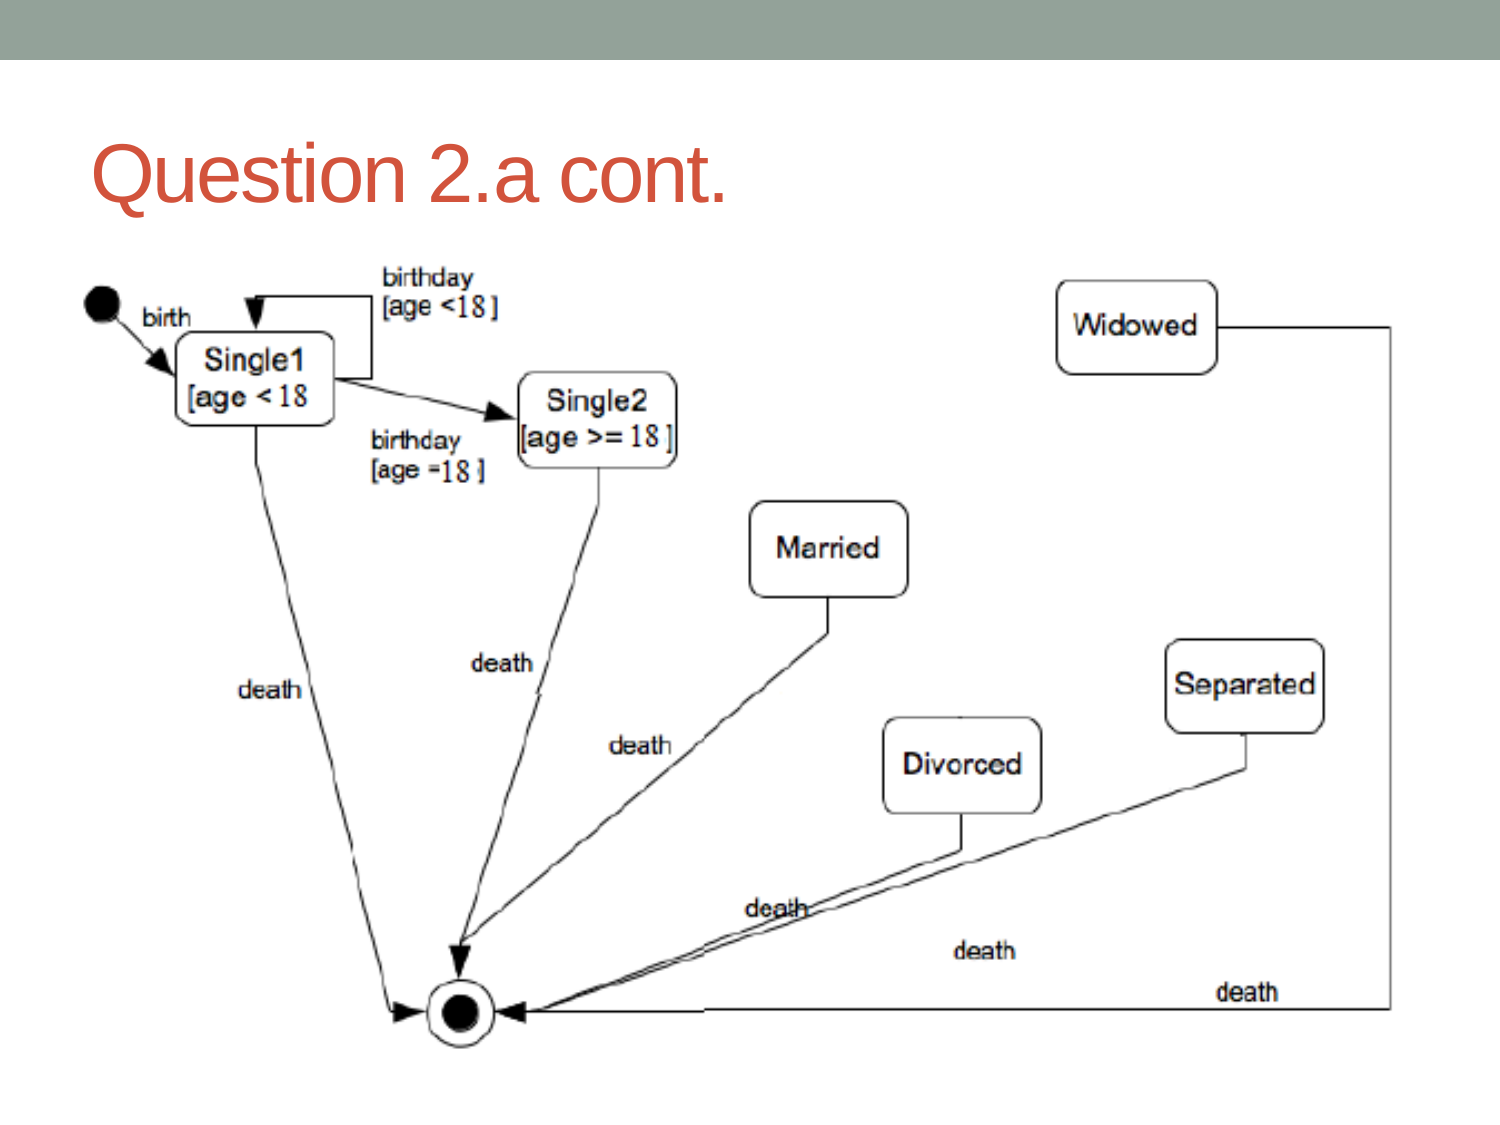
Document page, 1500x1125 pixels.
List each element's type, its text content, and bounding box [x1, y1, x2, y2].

picture [62, 249, 1451, 1069]
title Question 2.a cont. [75, 87, 1425, 246]
